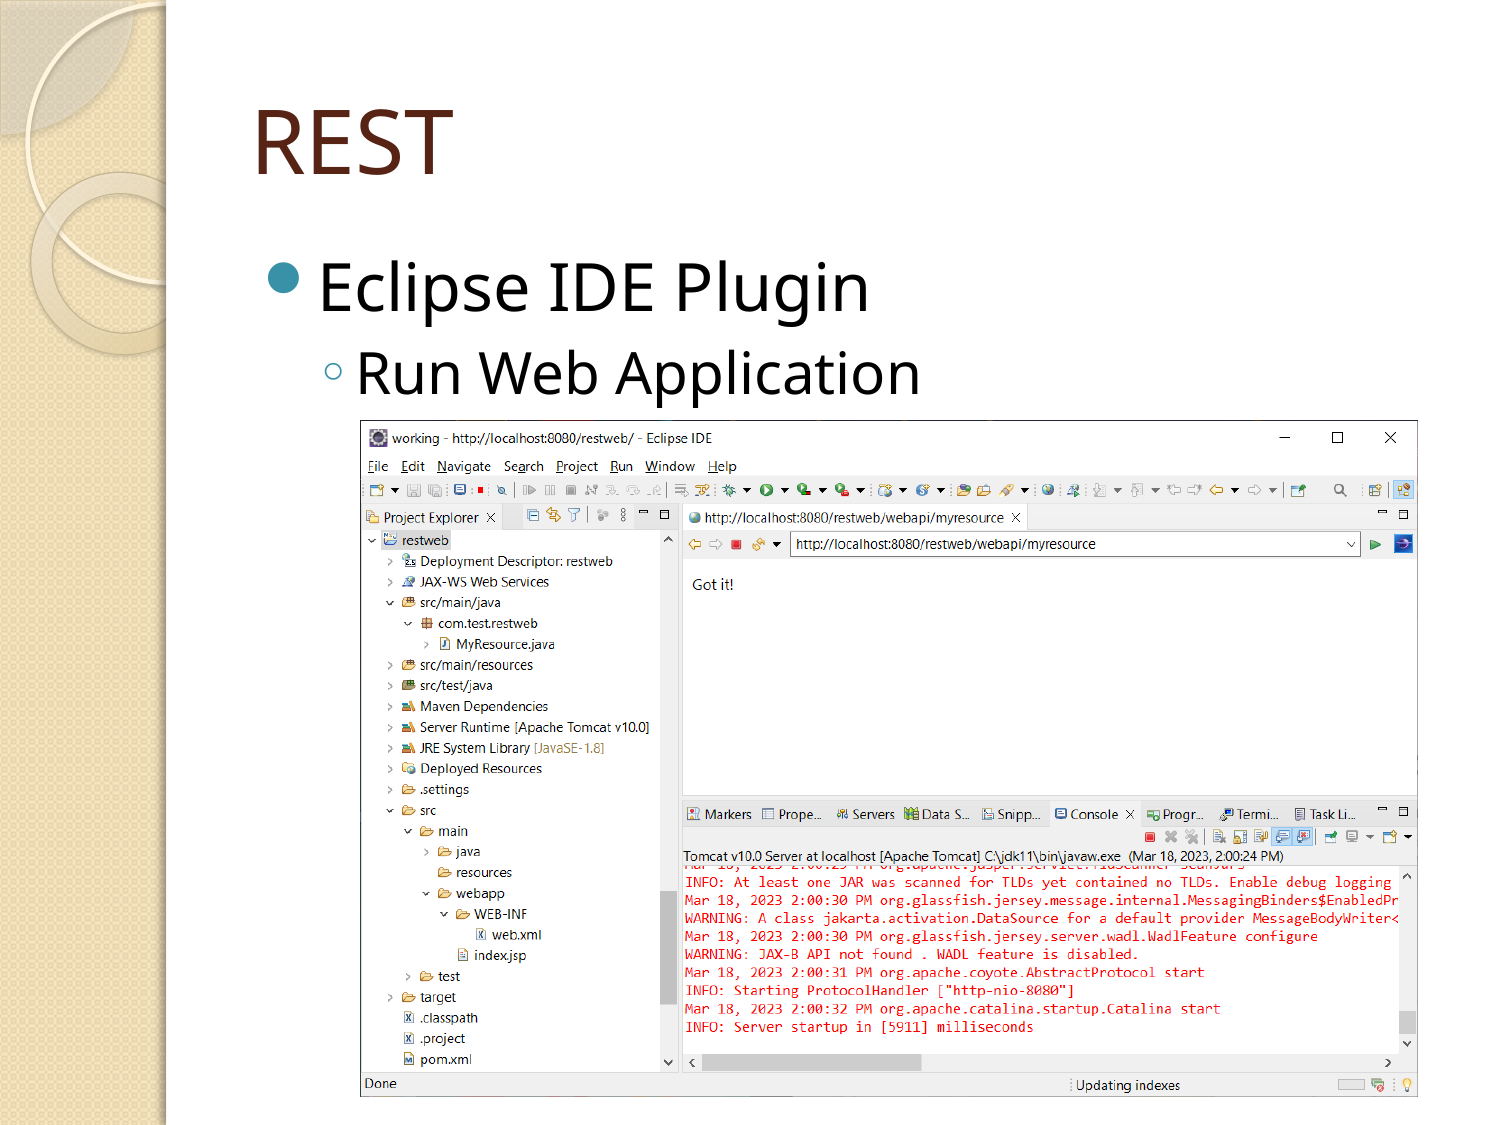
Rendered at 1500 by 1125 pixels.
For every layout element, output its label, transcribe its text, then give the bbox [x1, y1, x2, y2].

list Eclipse IDE Plugin Run Web Application [235, 237, 1466, 1025]
title REST [235, 45, 1466, 233]
picture [359, 420, 1418, 1097]
